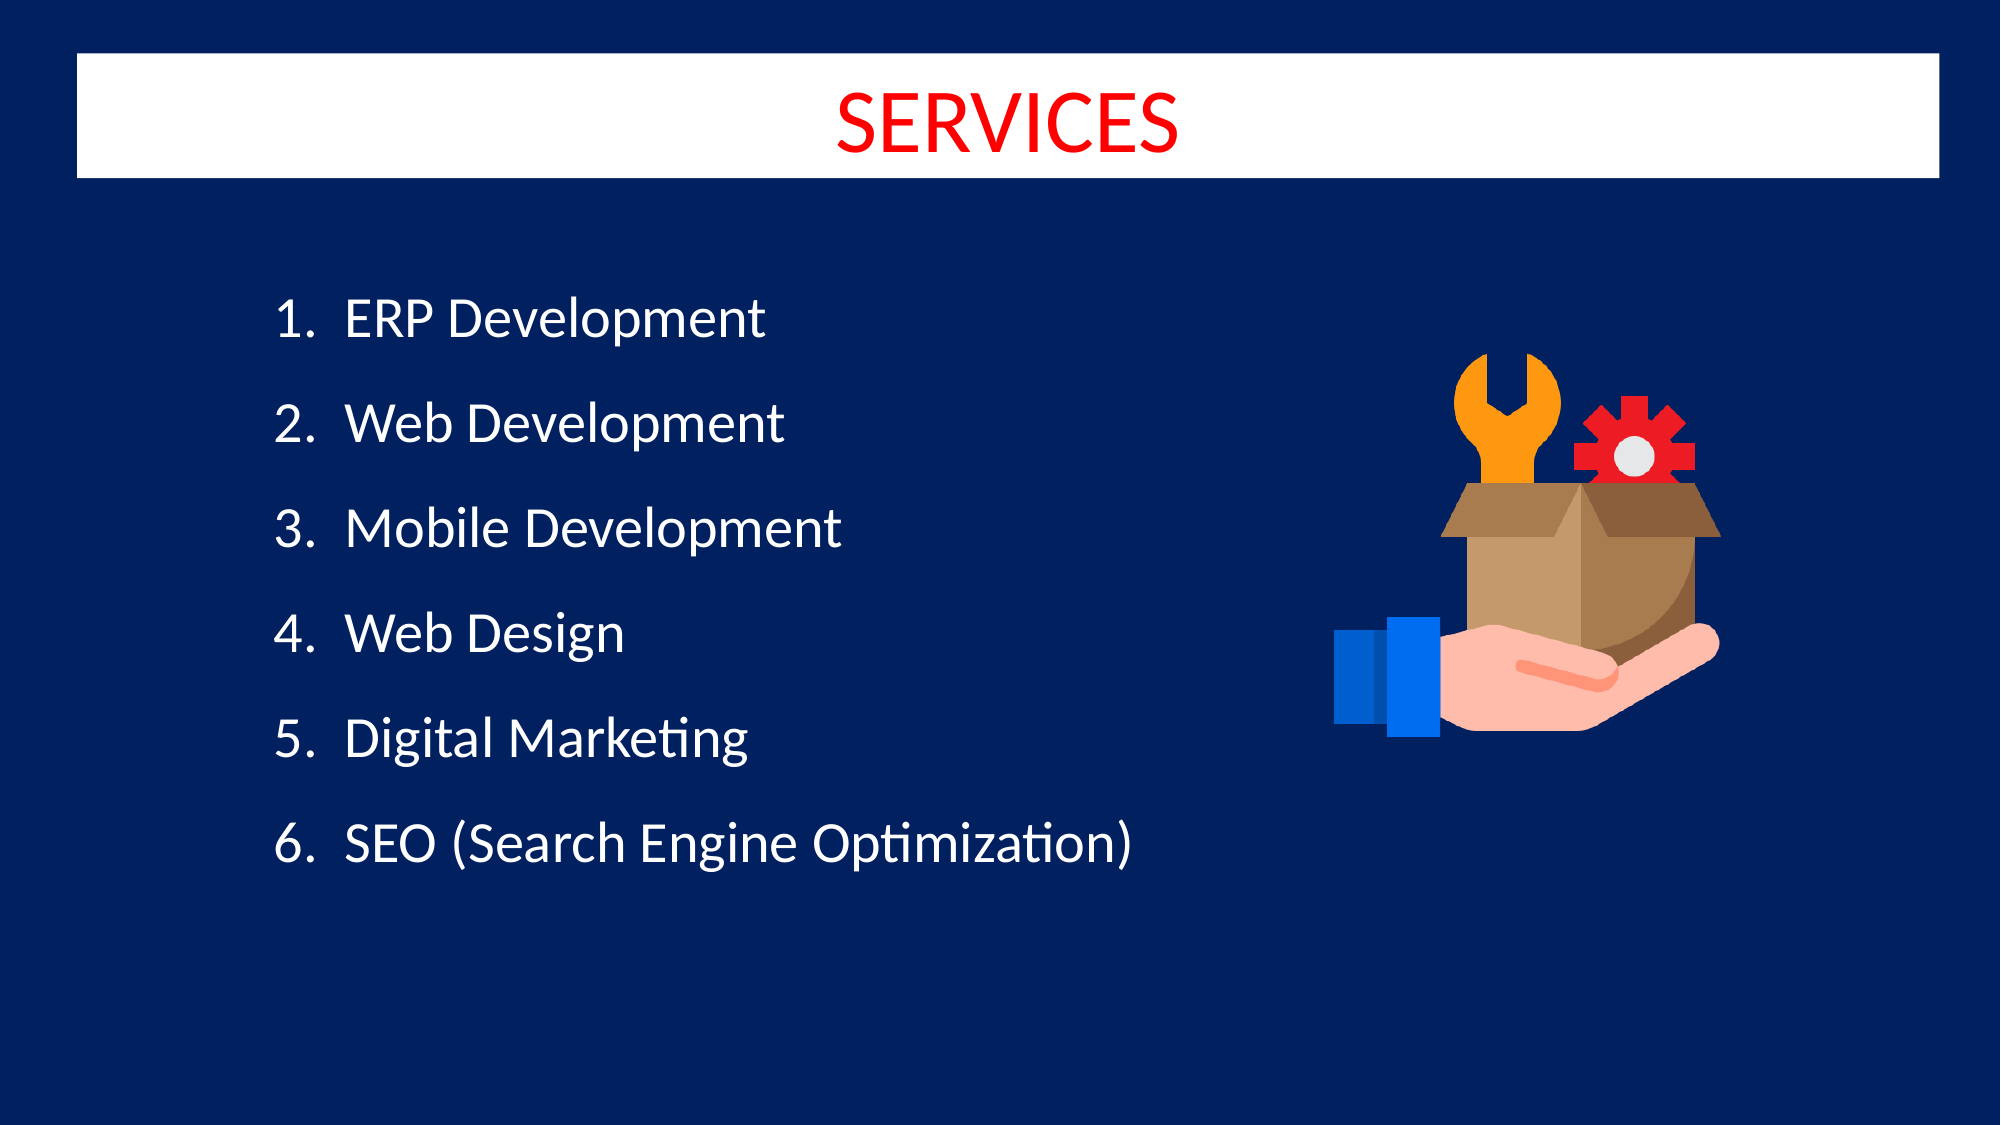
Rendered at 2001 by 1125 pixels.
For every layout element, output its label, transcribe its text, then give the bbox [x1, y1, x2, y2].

text_box SERVICES [77, 53, 1940, 179]
picture [1313, 329, 1741, 757]
text_box 1. ERP Development 2. Web Development 3. Mobile Development 4. Web Design 5. Digital Marketing 6. SEO (Search Engine Optimization) [259, 236, 1266, 882]
